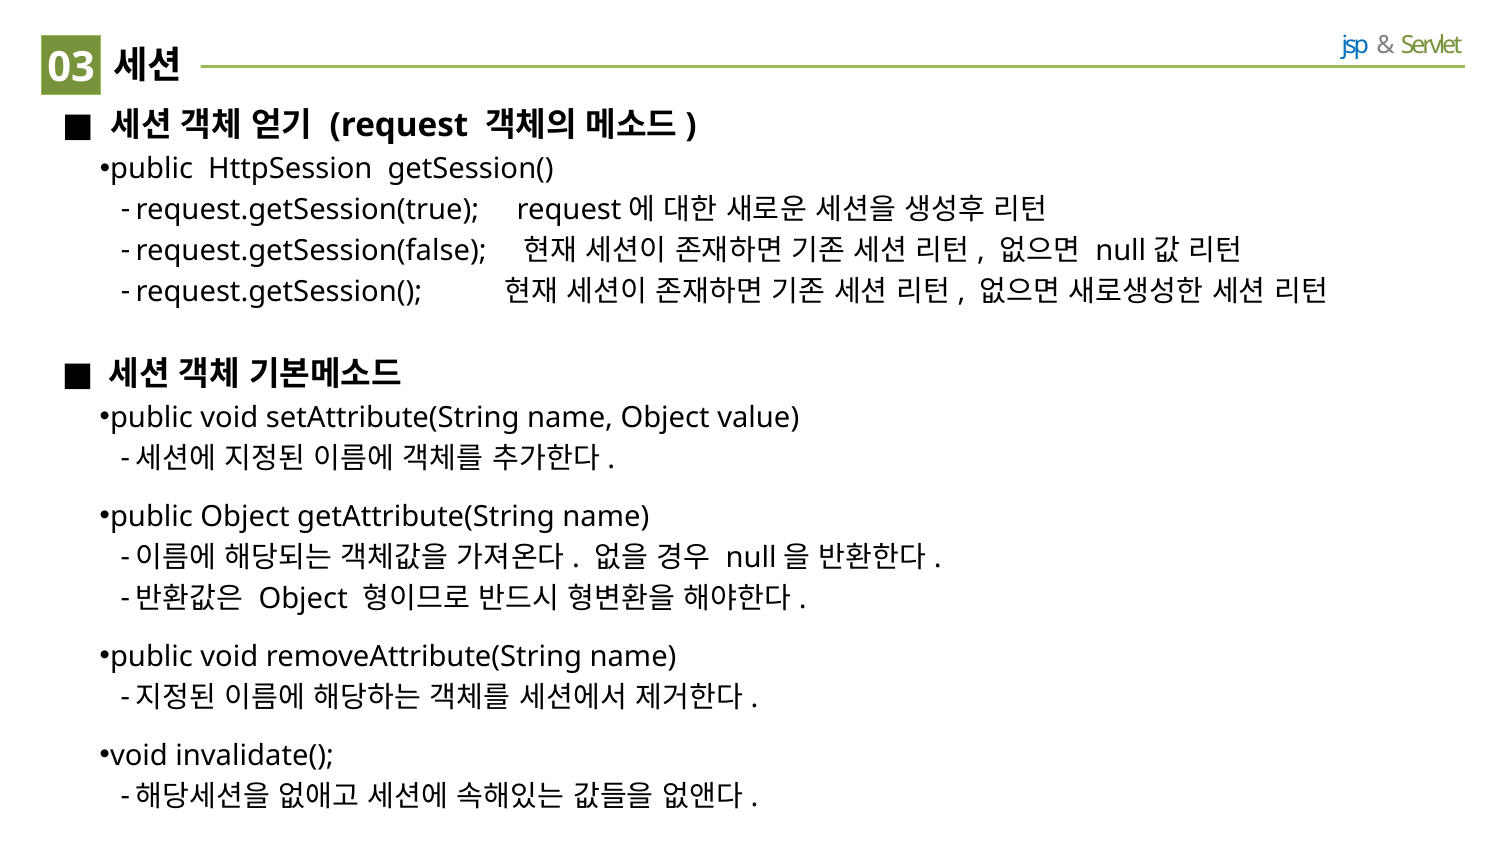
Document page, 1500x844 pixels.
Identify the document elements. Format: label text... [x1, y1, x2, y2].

list 03 [41, 35, 101, 95]
list 세션 객체 얻기 (request 객체의 메소드) public HttpSession getSession() request.getSession(true); request에 대한 새로운 세션을 생성후 리턴 request.getSession(false); 현재 세션이 존재하면 기존 세션 리턴, 없으면 null값 리턴 request.getSession(); 현재 세션이 존재하면 기존 세션 리턴, 없으면 새로생성한 세션 리턴 [47, 96, 1459, 162]
title 세션 [101, 35, 201, 95]
text_box 세션 객체 기본메소드 public void setAttribute(String name, Object value) 세션에 지정된 이름에 객체를 추가한다. public Object getAttribute(String name) 이름에 해당되는 객체값을 가져온다. 없을 경우 null을 반환한다. 반환값은 Object 형이므로 반드시 형변환을 해야한다. public void removeAttribute(String name) 지정된 이름에 해당하는 객체를 세션에서 제거한다. void invalidate(); 해당세션을 없애고 세션에 속해있는 값들을 없앤다. [47, 345, 1442, 411]
